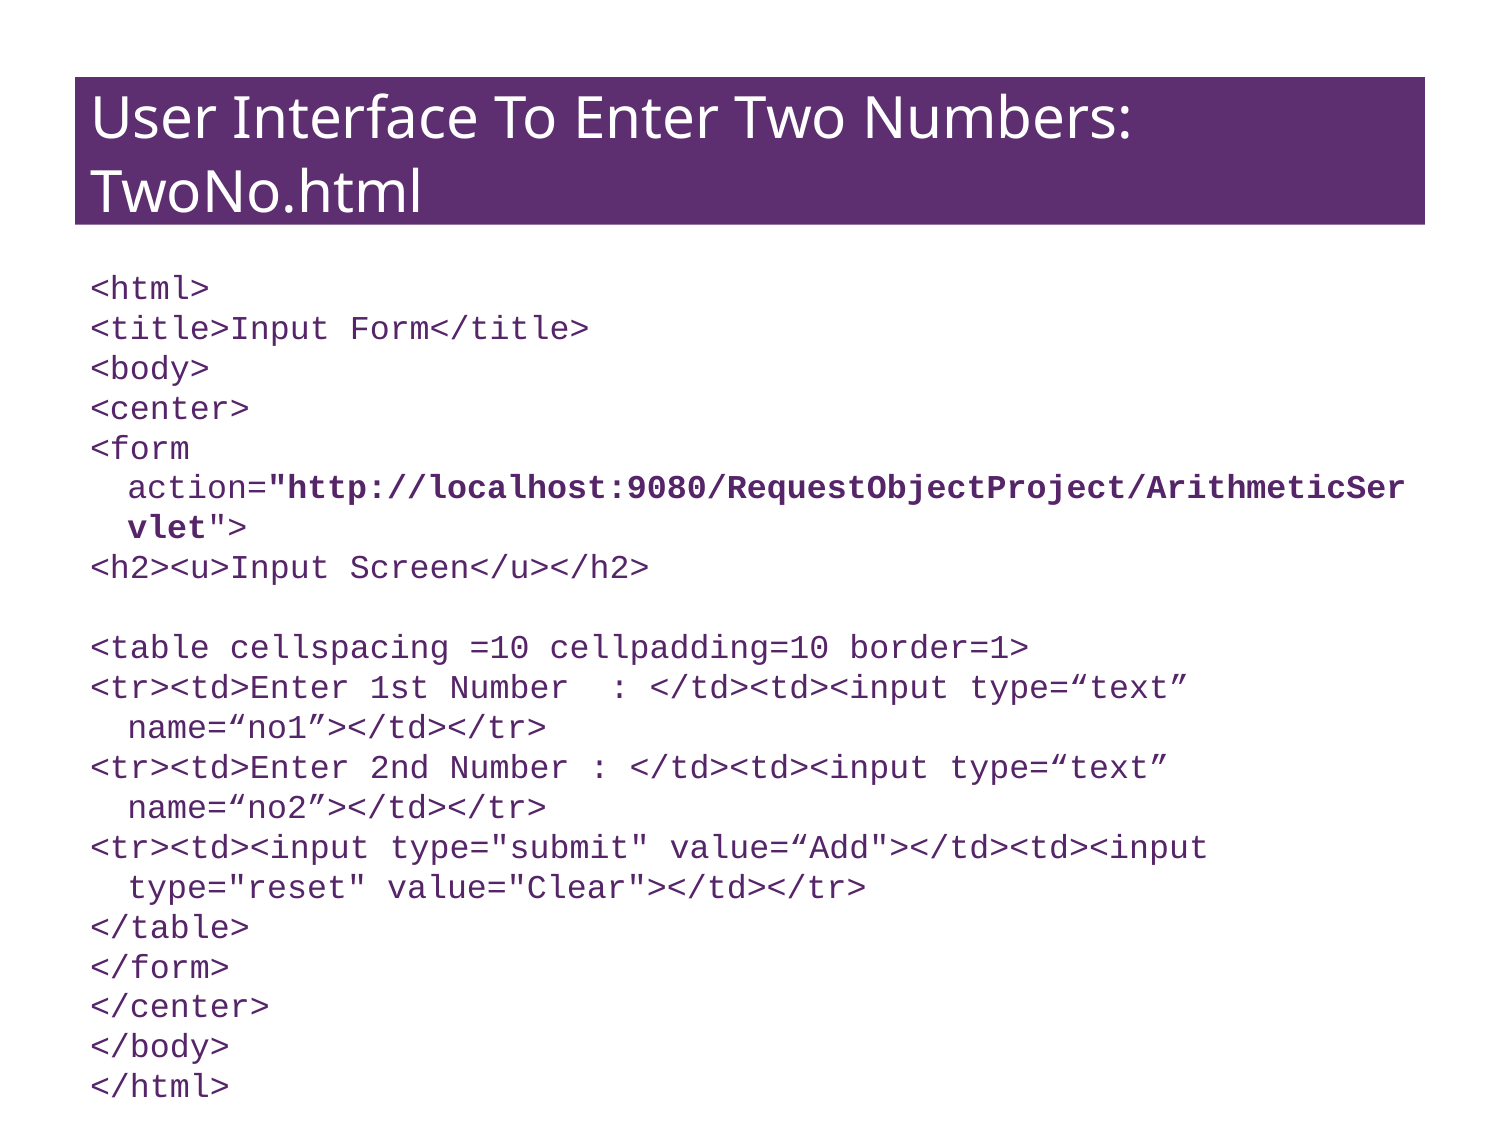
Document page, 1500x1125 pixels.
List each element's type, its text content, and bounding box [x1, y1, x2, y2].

list <html> <title>Input Form</title> <body> <center> <form action="http://localhost:9080/RequestObjectProject/ArithmeticServlet"> <h2><u>Input Screen</u></h2> <table cellspacing =10 cellpadding=10 border=1> <tr><td>Enter 1st Number : </td><td><input type=“text” name=“no1”></td></tr> <tr><td>Enter 2nd Number : </td><td><input type=“text” name=“no2”></td></tr> <tr><td><input type="submit" value=“Add"></td><td><input type="reset" value="Clear"></td></tr> </table> </form> </center> </body> </html> [74, 258, 1426, 1087]
text_box 102 [25, 1066, 191, 1119]
title User Interface To Enter Two Numbers: TwoNo.html [74, 76, 1426, 225]
